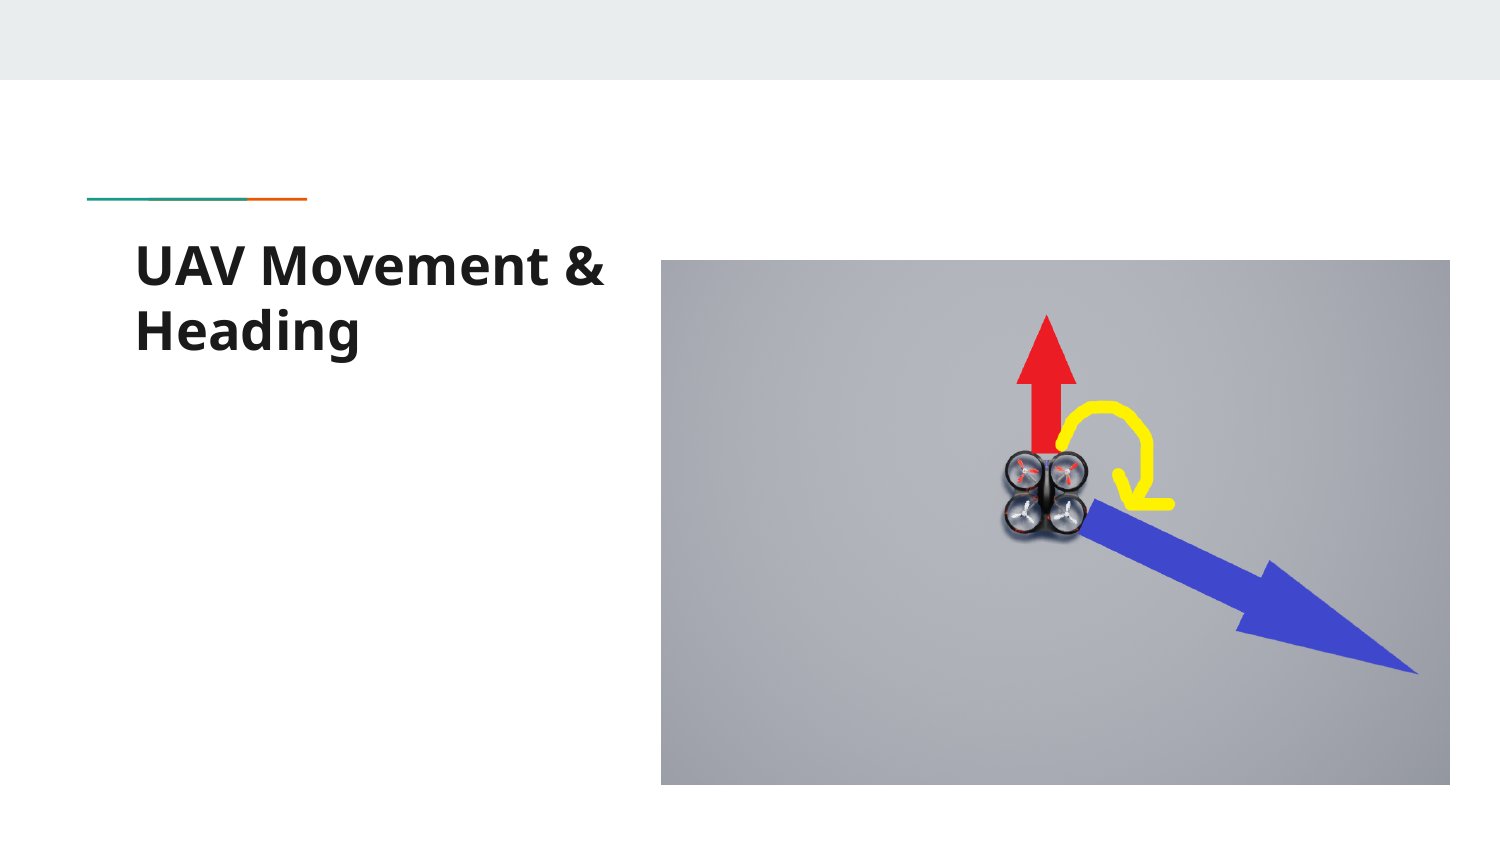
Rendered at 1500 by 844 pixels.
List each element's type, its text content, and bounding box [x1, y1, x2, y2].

title UAV Movement & Heading [119, 216, 662, 443]
picture [660, 260, 1451, 785]
